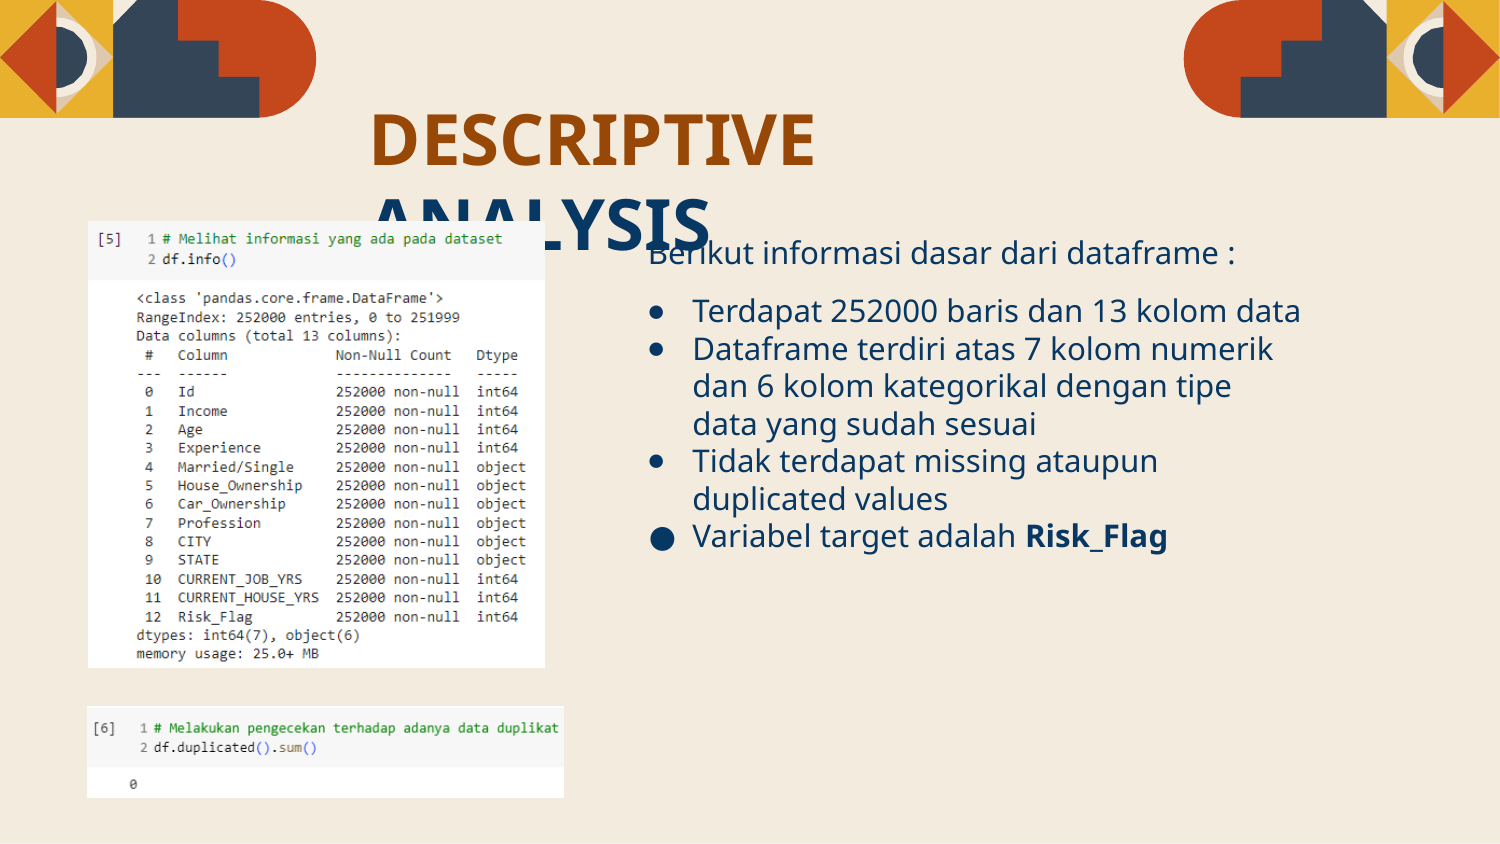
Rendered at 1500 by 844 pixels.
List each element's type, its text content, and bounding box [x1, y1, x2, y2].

text_box Berikut informasi dasar dari dataframe : Terdapat 252000 baris dan 13 kolom data Dataframe terdiri atas 7 kolom numerik dan 6 kolom kategorikal dengan tipe data yang sudah sesuai Tidak terdapat missing ataupun duplicated values Variabel target adalah Risk_Flag [645, 231, 1329, 554]
picture [87, 706, 564, 799]
picture [87, 221, 545, 669]
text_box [1183, 0, 1500, 119]
title DESCRIPTIVE ANALYSIS [366, 93, 1134, 265]
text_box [0, 0, 317, 119]
